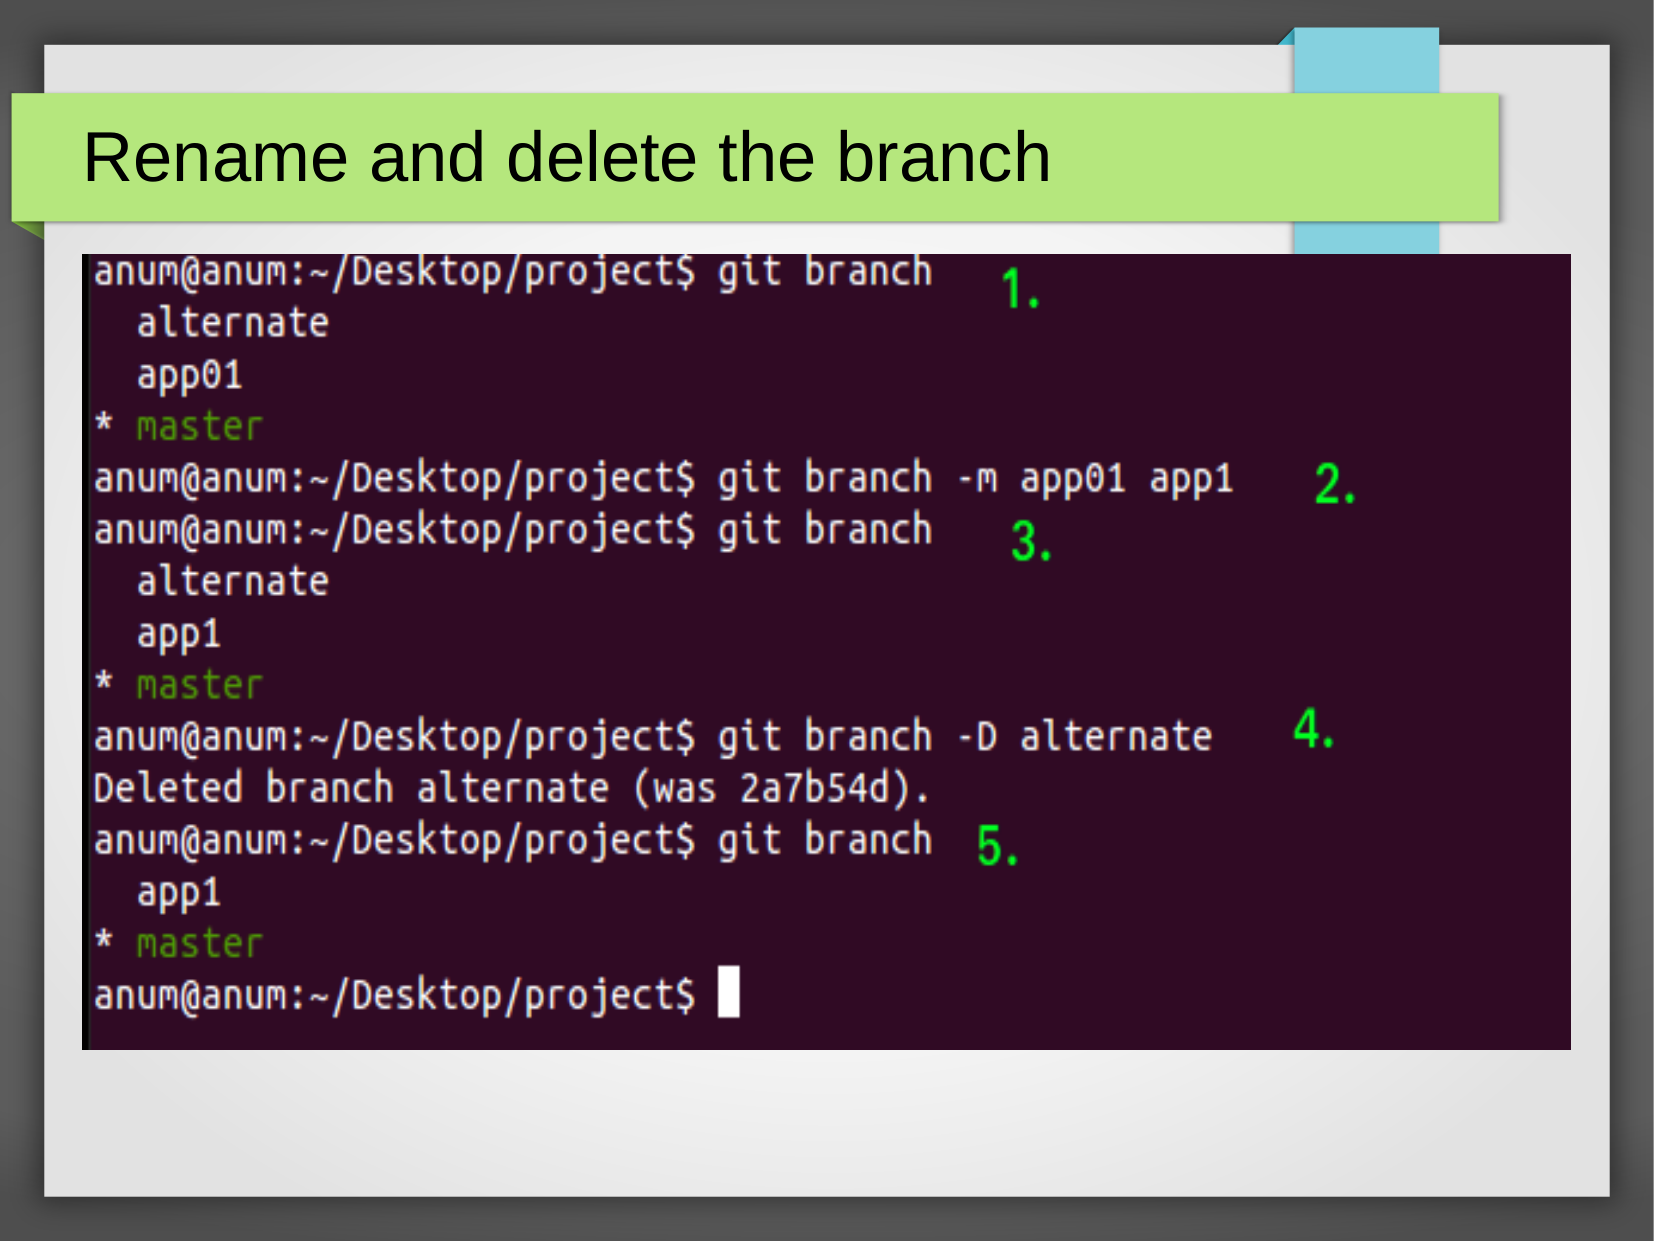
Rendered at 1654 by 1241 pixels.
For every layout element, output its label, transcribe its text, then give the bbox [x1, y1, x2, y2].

text_box Rename and delete the branch [82, 94, 1264, 213]
picture [0, 0, 1654, 1241]
